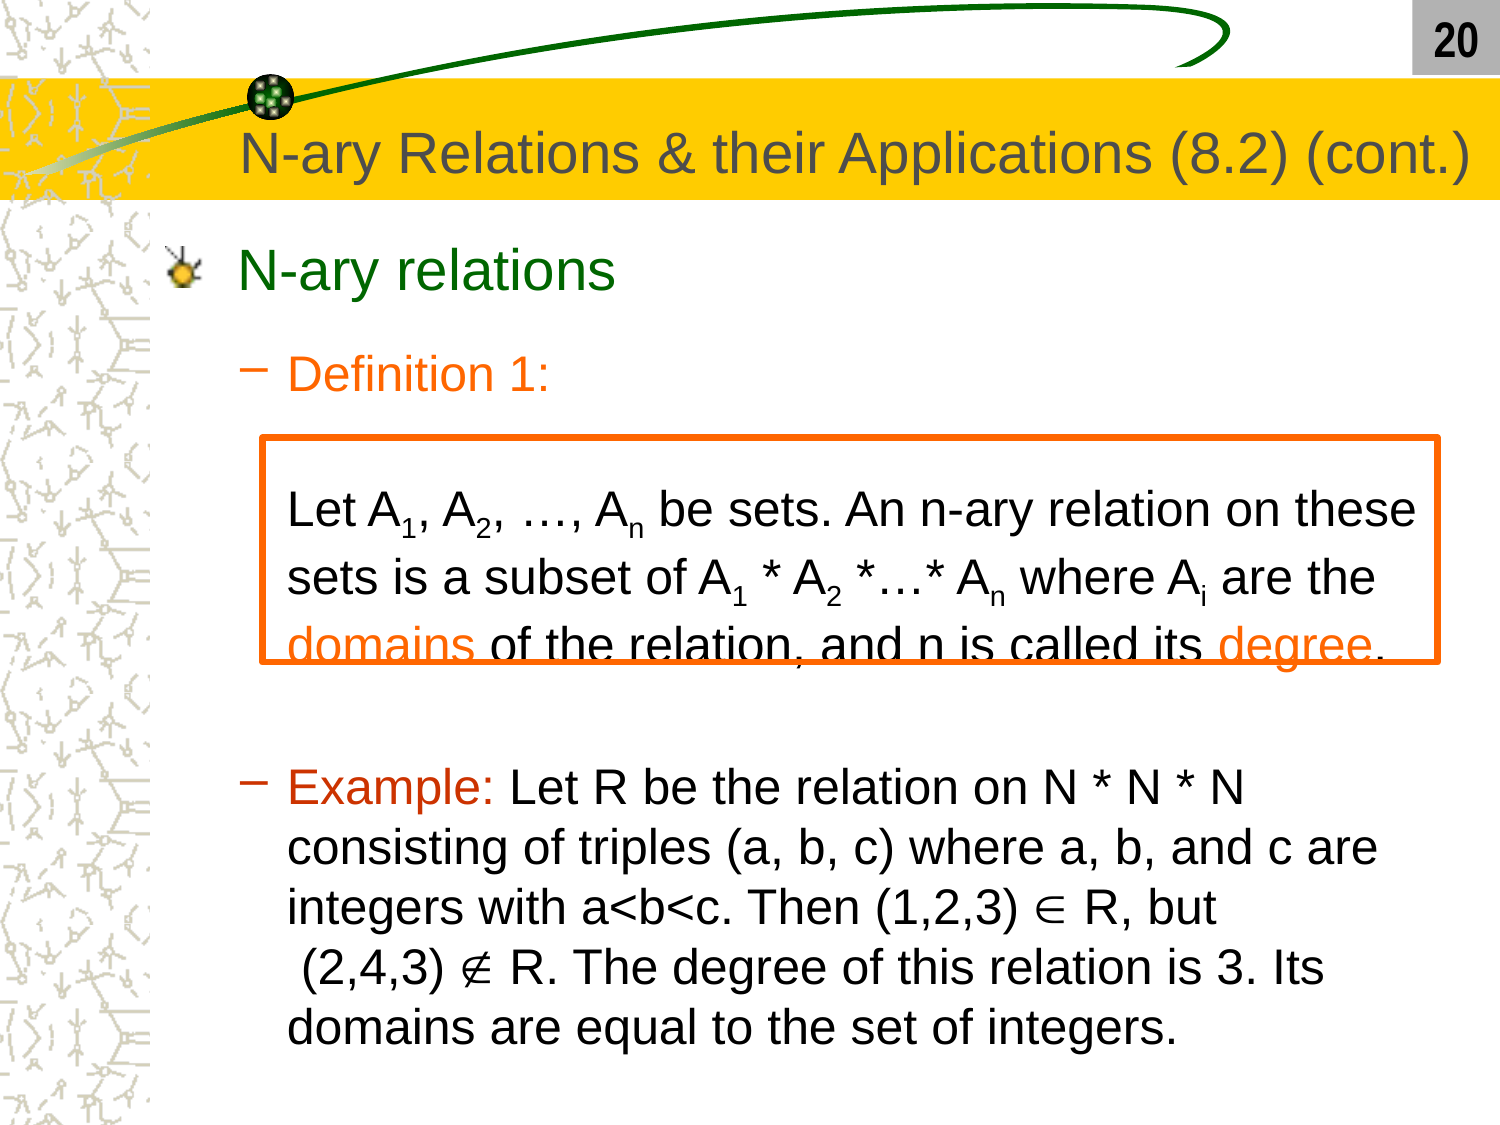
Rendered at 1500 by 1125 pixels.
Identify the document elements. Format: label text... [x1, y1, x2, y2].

title N-ary Relations & their Applications (8.2) (cont.) [212, 87, 1500, 213]
picture [165, 246, 206, 288]
list N-ary relations Definition 1: Let A1, A2, …, An be sets. An n-ary relation on these sets is a subset of A1 * A2 *…* An where Ai are the domains of the relation, and n is called its degree. Example: Let R be the relation on N * N * N consisting of triples (a, b, c) where a, b, and c are integers with a<b<c. Then (1,2,3)  R, but (2,4,3)  R. The degree of this relation is 3. Its domains are equal to the set of integers. [150, 224, 1488, 1050]
text_box [262, 437, 1438, 663]
picture [0, 0, 150, 1125]
text_box 20 [1412, 0, 1500, 75]
